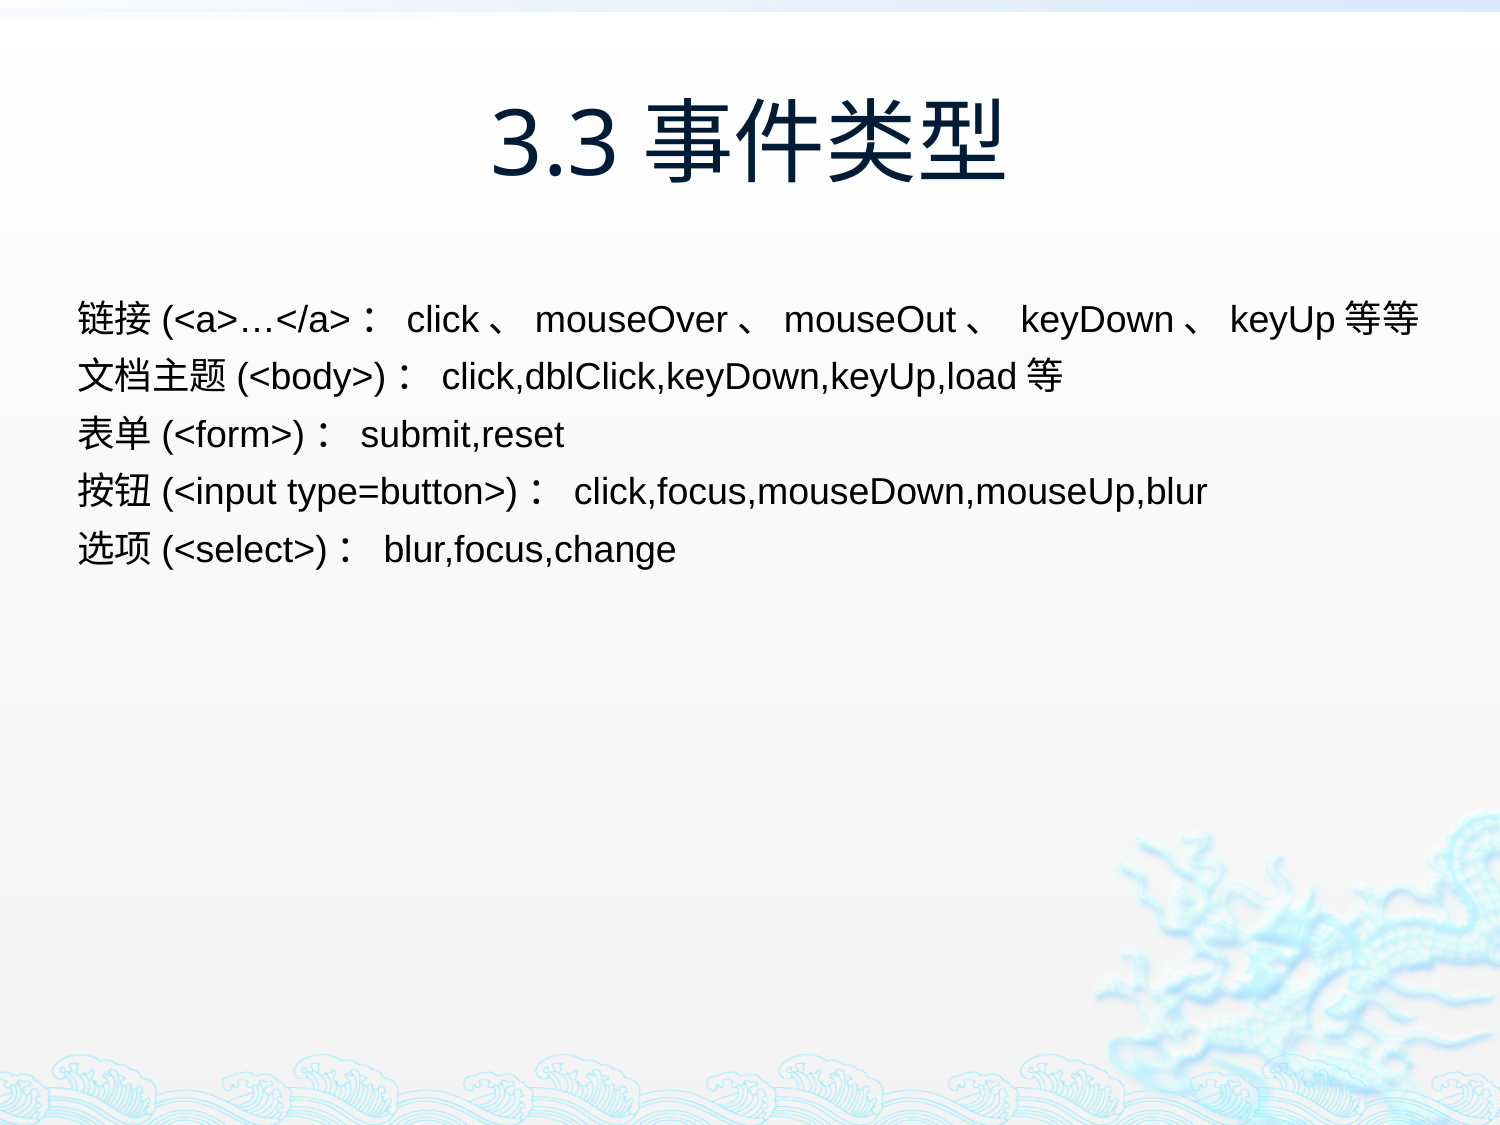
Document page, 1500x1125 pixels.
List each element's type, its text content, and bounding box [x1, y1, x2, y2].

title 3.3事件类型 [75, 45, 1425, 233]
text_box 链接(<a>…</a>：click、mouseOver、mouseOut、 keyDown、keyUp等等 文档主题(<body>)：click,dblClick,keyDown,keyUp,load等 表单(<form>)：submit,reset 按钮(<input type=button>)：click,focus,mouseDown,mouseUp,blur 选项(<select>)：blur,focus,change [62, 287, 1438, 578]
